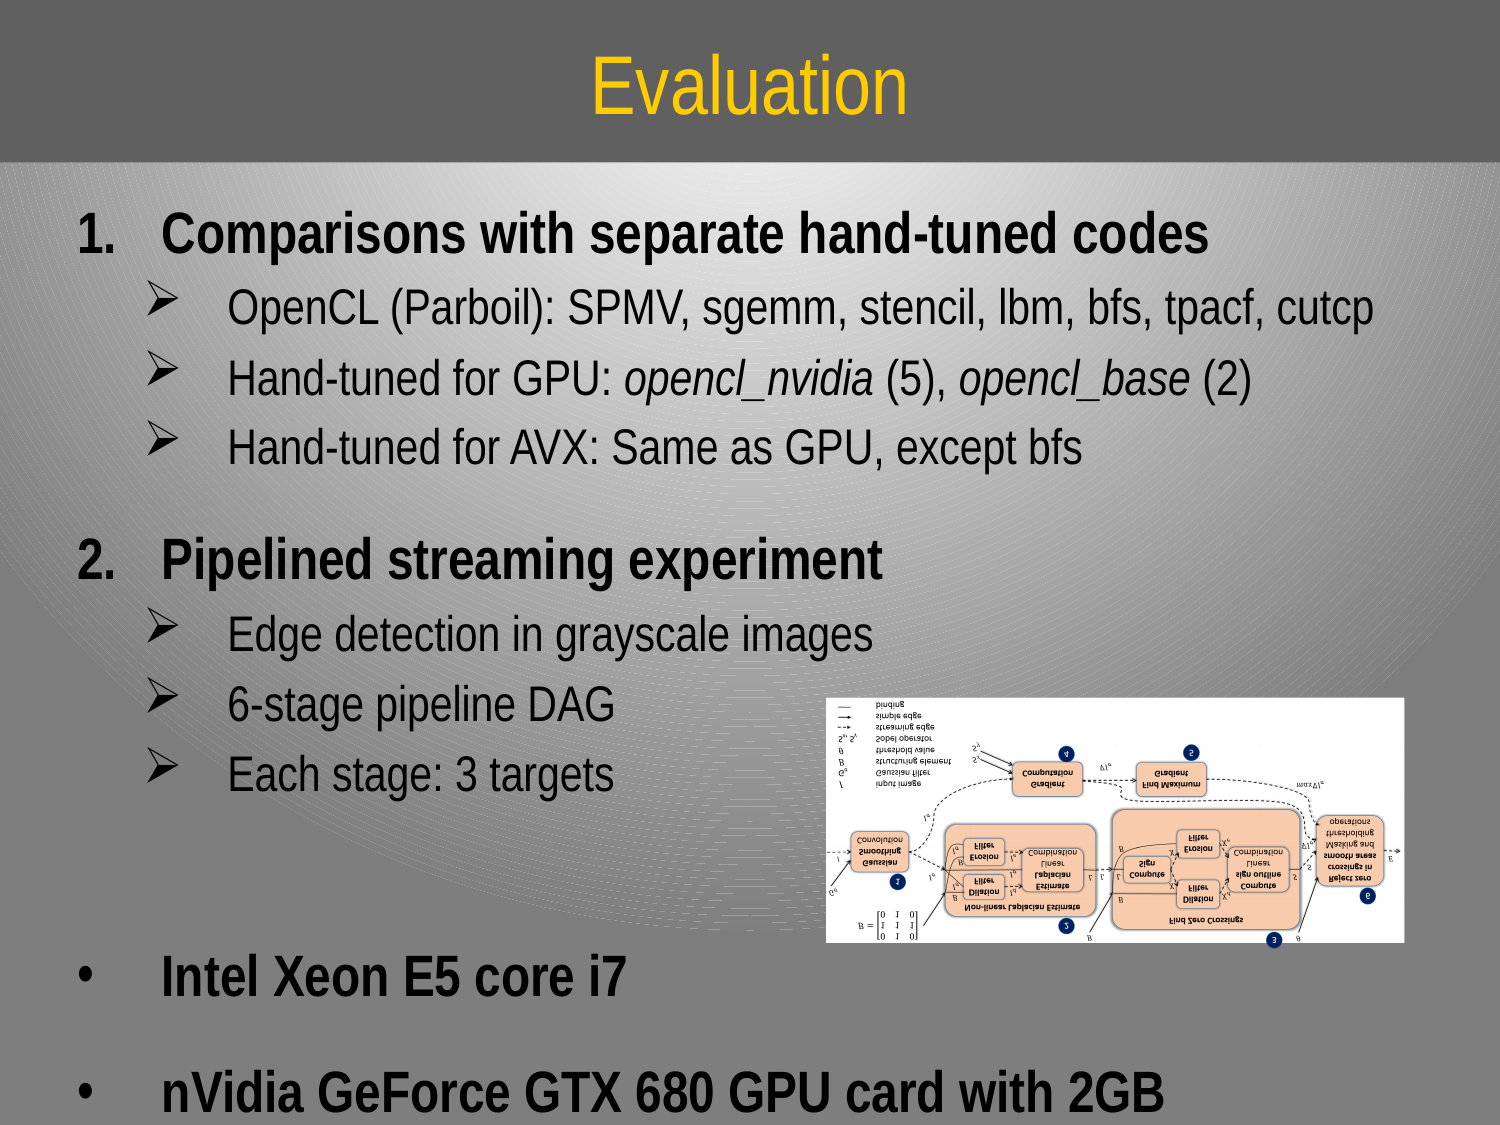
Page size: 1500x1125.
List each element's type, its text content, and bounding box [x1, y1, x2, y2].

list Comparisons with separate hand-tuned codes OpenCL (Parboil): SPMV, sgemm, stencil, lbm, bfs, tpacf, cutcp Hand-tuned for GPU: opencl_nvidia (5), opencl_base (2) Hand-tuned for AVX: Same as GPU, except bfs Pipelined streaming experiment Edge detection in grayscale images 6-stage pipeline DAG Each stage: 3 targets Intel Xeon E5 core i7 nVidia GeForce GTX 680 GPU card with 2GB [62, 187, 1438, 1063]
title Evaluation [0, 0, 1500, 163]
picture [825, 694, 1406, 949]
